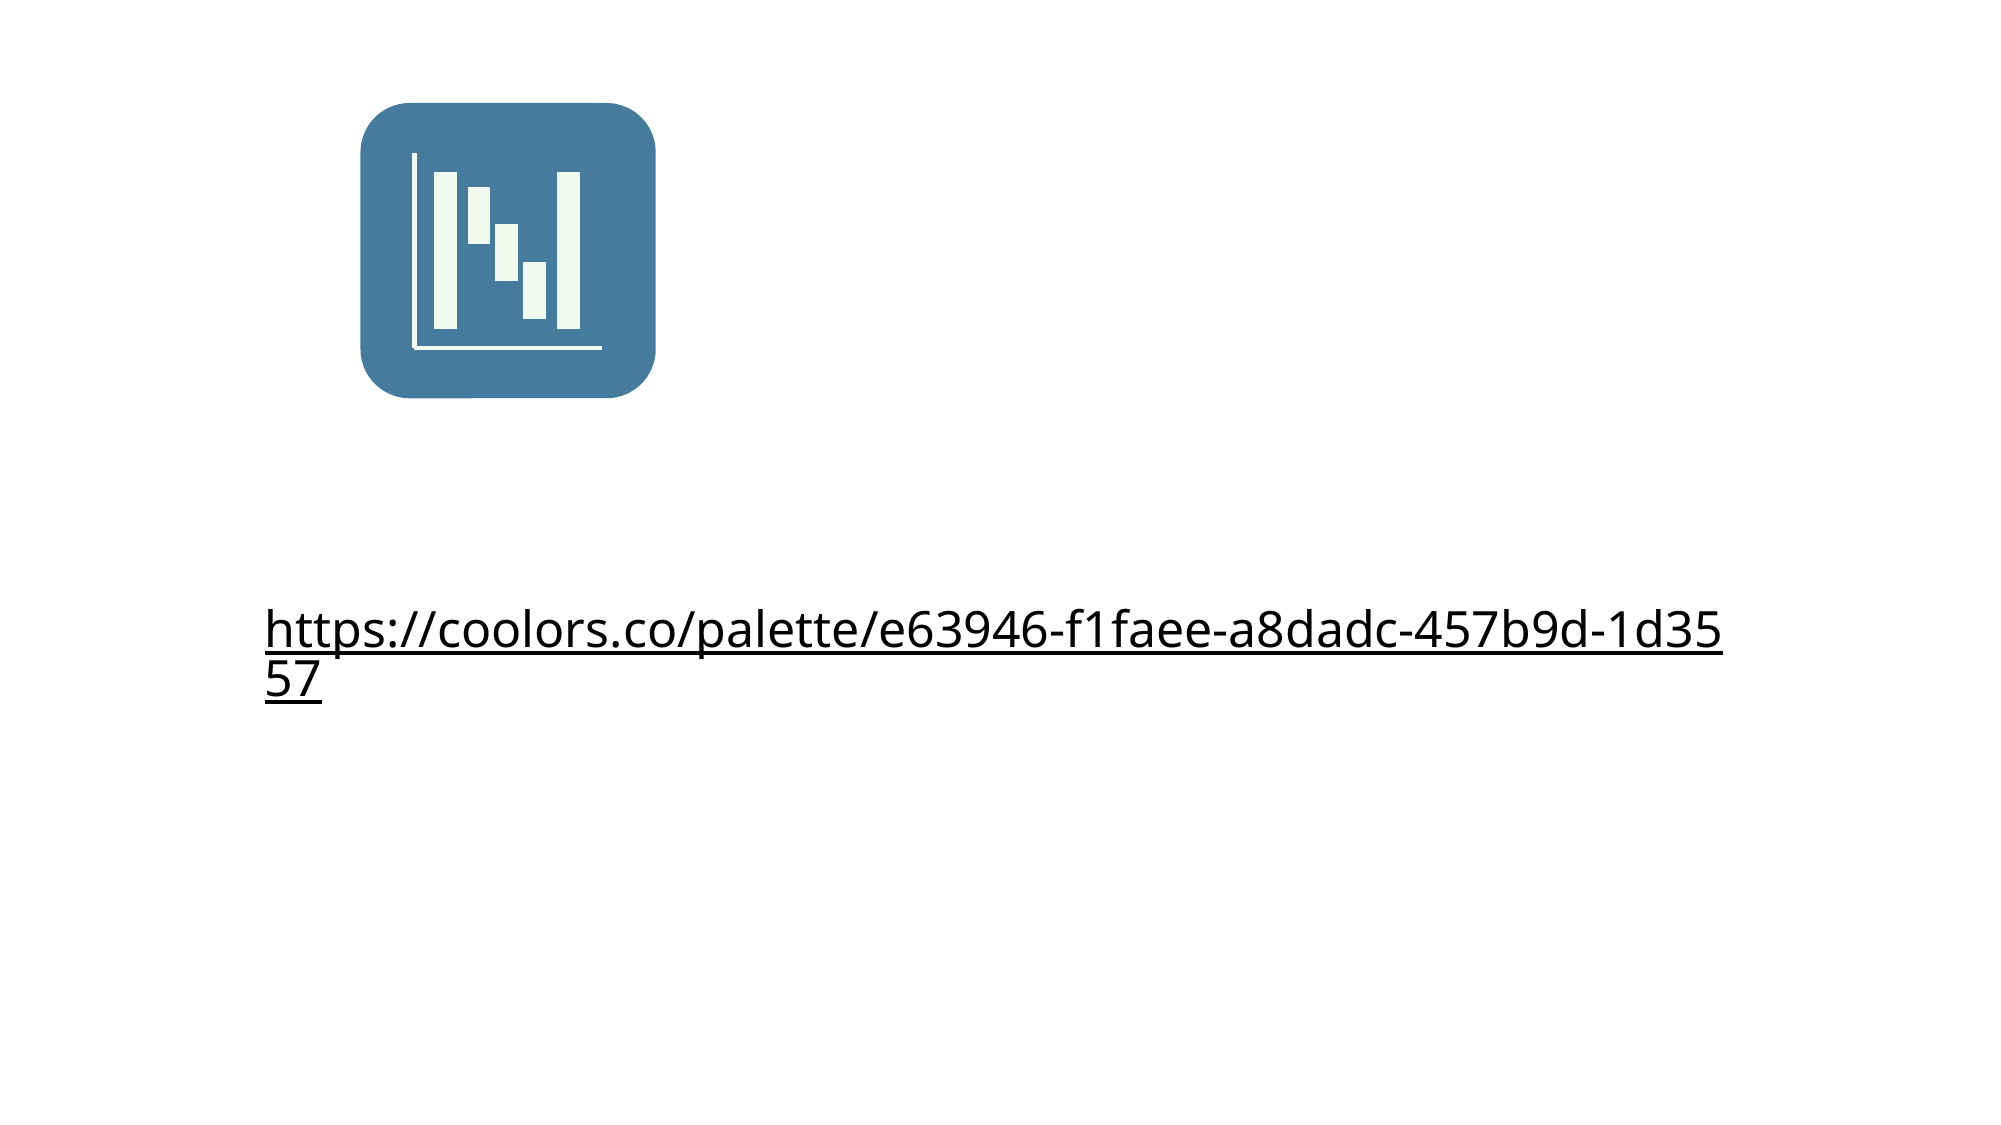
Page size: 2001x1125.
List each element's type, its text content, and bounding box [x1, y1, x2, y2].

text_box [360, 102, 656, 399]
subtitle https://coolors.co/palette/e63946-f1faee-a8dadc-457b9d-1d3557 [249, 590, 1750, 863]
